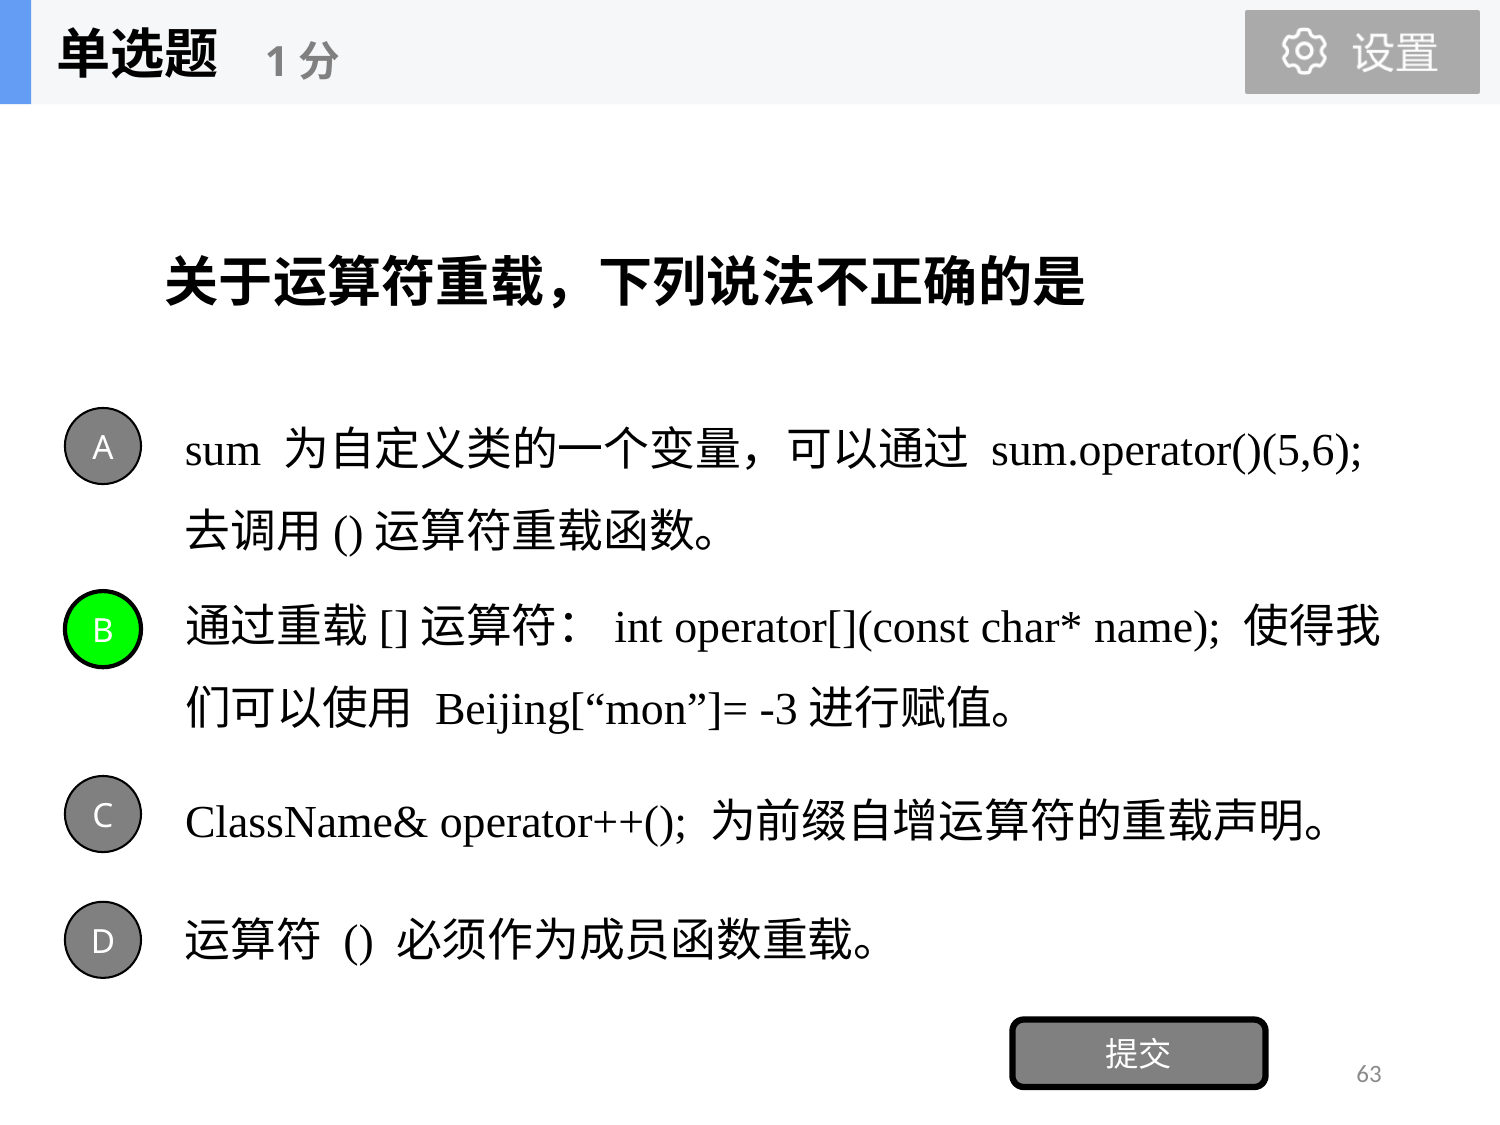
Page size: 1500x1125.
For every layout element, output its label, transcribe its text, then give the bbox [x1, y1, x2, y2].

text_box 通过重载[]运算符：int operator[](const char* name); 使得我 们可以使用 Beijing[“mon”]= -3进行赋值。 [170, 598, 1376, 705]
text_box D [63, 900, 143, 979]
picture [1245, 10, 1480, 94]
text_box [0, 0, 1500, 105]
text_box 运算符 () 必须作为成员函数重载。 [170, 871, 1221, 977]
text_box ClassName& operator++(); 为前缀自增运算符的重载声明。 [170, 752, 1350, 858]
text_box 提交 [1011, 1018, 1267, 1089]
text_box 关于运算符重载，下列说法不正确的是 [149, 105, 1350, 456]
slide_number 63 [1059, 1042, 1397, 1103]
text_box A [63, 406, 143, 486]
text_box B [63, 590, 143, 669]
text_box C [63, 774, 143, 854]
text_box sum 为自定义类的一个变量，可以通过 sum.operator()(5,6); 去调用()运算符重载函数。 [170, 421, 1500, 527]
